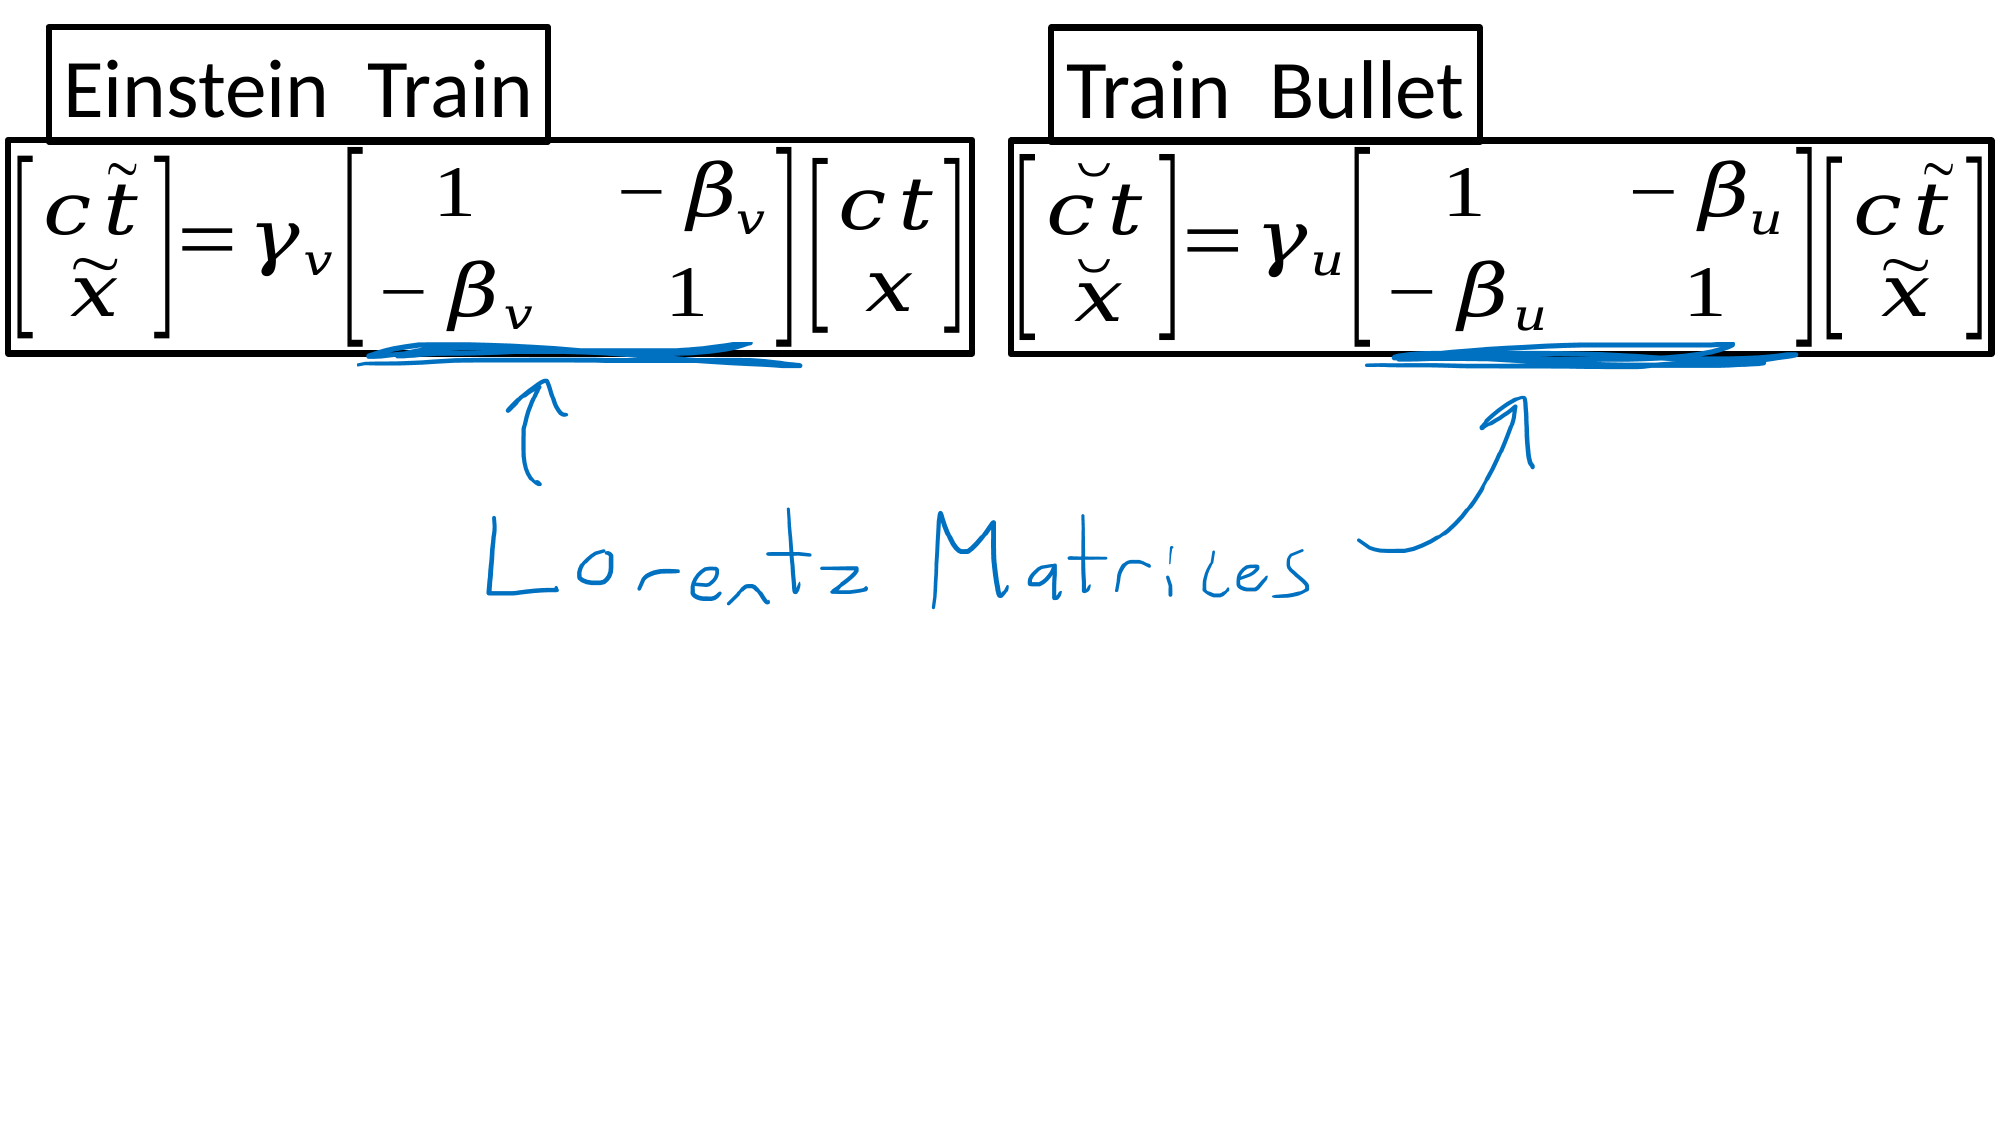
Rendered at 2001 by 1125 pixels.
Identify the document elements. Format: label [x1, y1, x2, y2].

picture [357, 342, 1807, 619]
text_box [10, 26, 970, 351]
text_box [1013, 27, 1989, 351]
